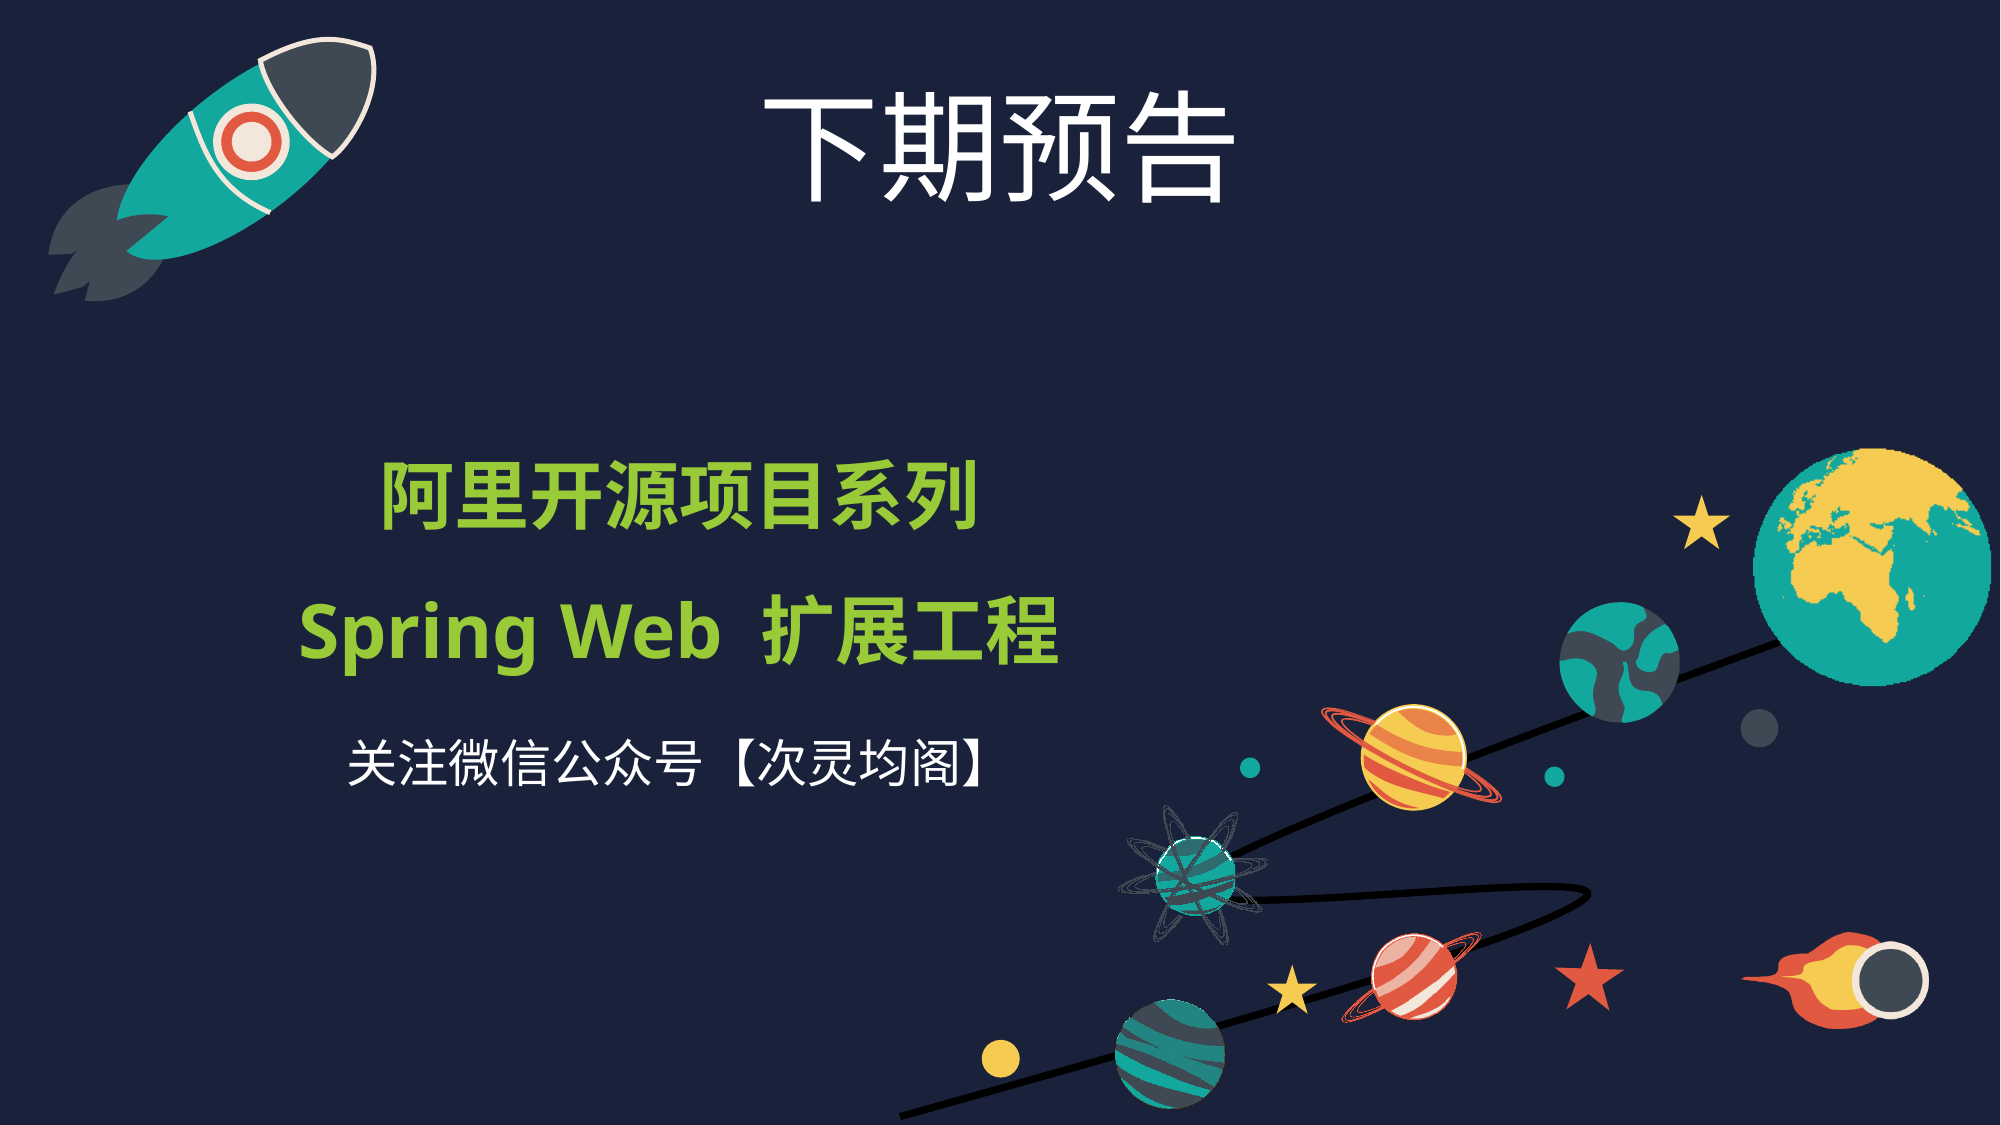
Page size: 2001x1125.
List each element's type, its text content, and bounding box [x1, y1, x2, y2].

subtitle 关注微信公众号【次灵均阁】 [114, 693, 1245, 801]
text_box 下期预告 [137, 83, 1863, 224]
picture [0, 0, 2001, 1125]
title 阿里开源项目系列 Spring Web 扩展工程 [89, 419, 1269, 658]
